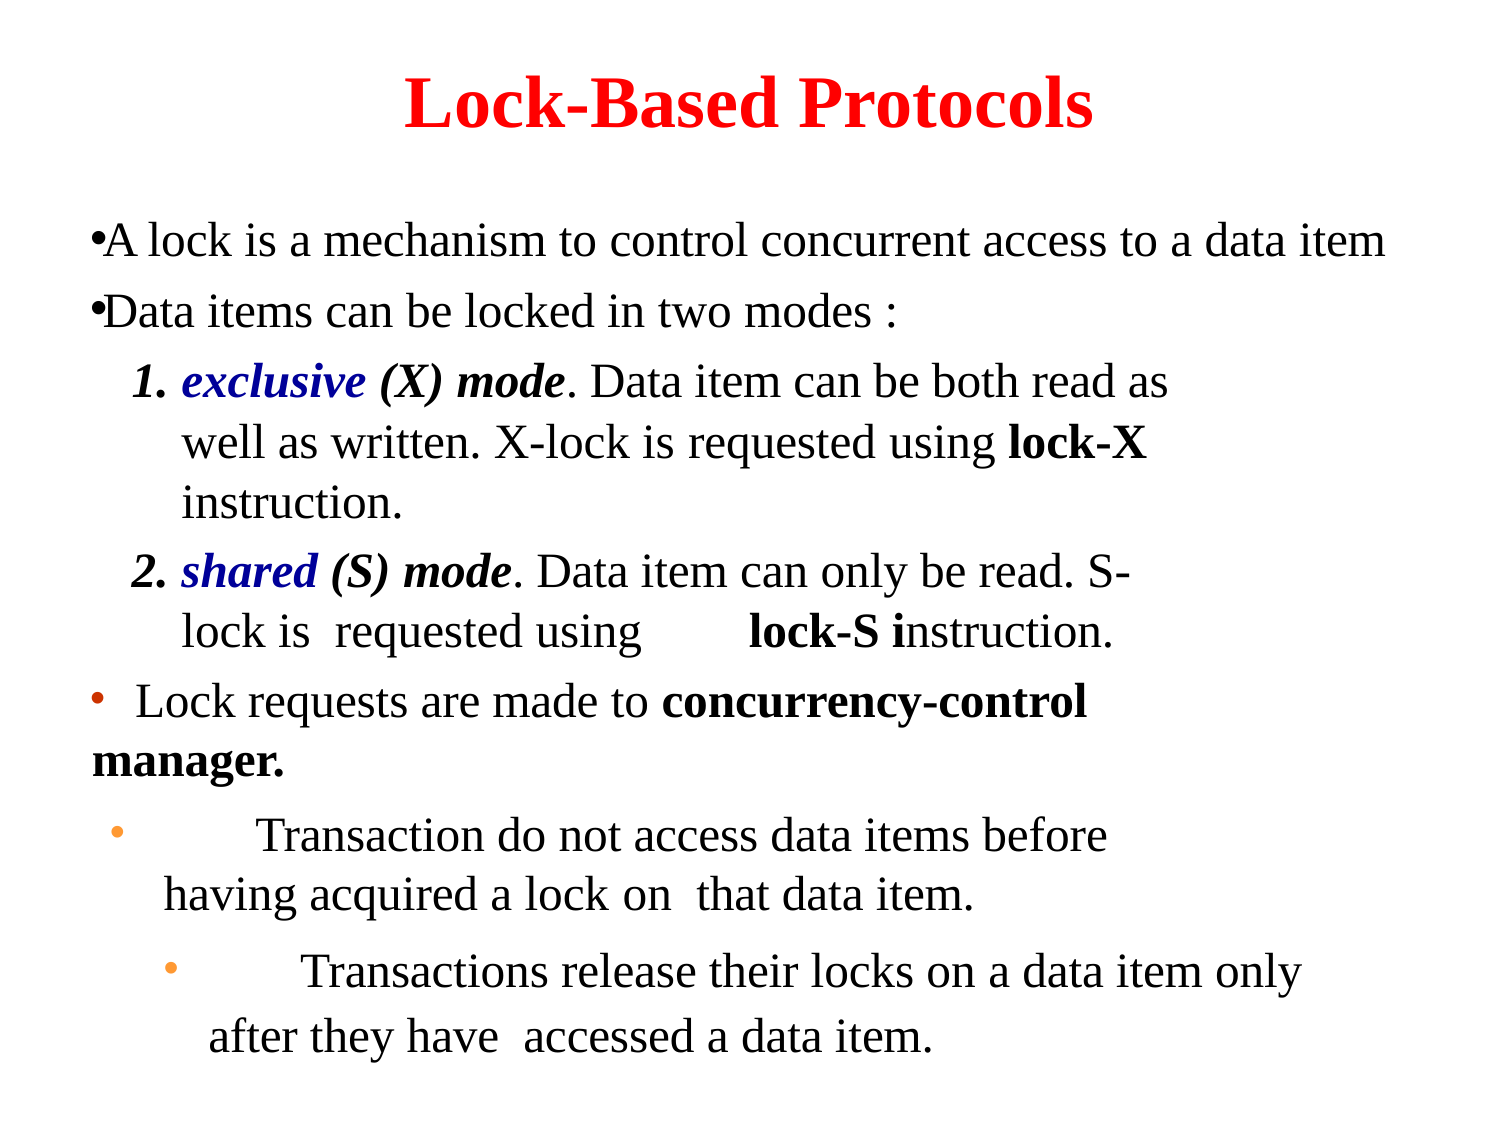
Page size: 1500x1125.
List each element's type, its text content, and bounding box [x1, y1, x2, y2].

title Lock-Based Protocols [75, 45, 1425, 150]
list A lock is a mechanism to control concurrent access to a data item Data items can be locked in two modes : exclusive (X) mode. Data item can be both read as well as written. X-lock is requested using lock-X instruction. shared (S) mode. Data item can only be read. S-lock is requested using lock-S instruction. Lock requests are made to concurrency-control manager. Transaction do not access data items before having acquired a lock on that data item. Transactions release their locks on a data item only after they have accessed a data item. [75, 200, 1425, 1088]
